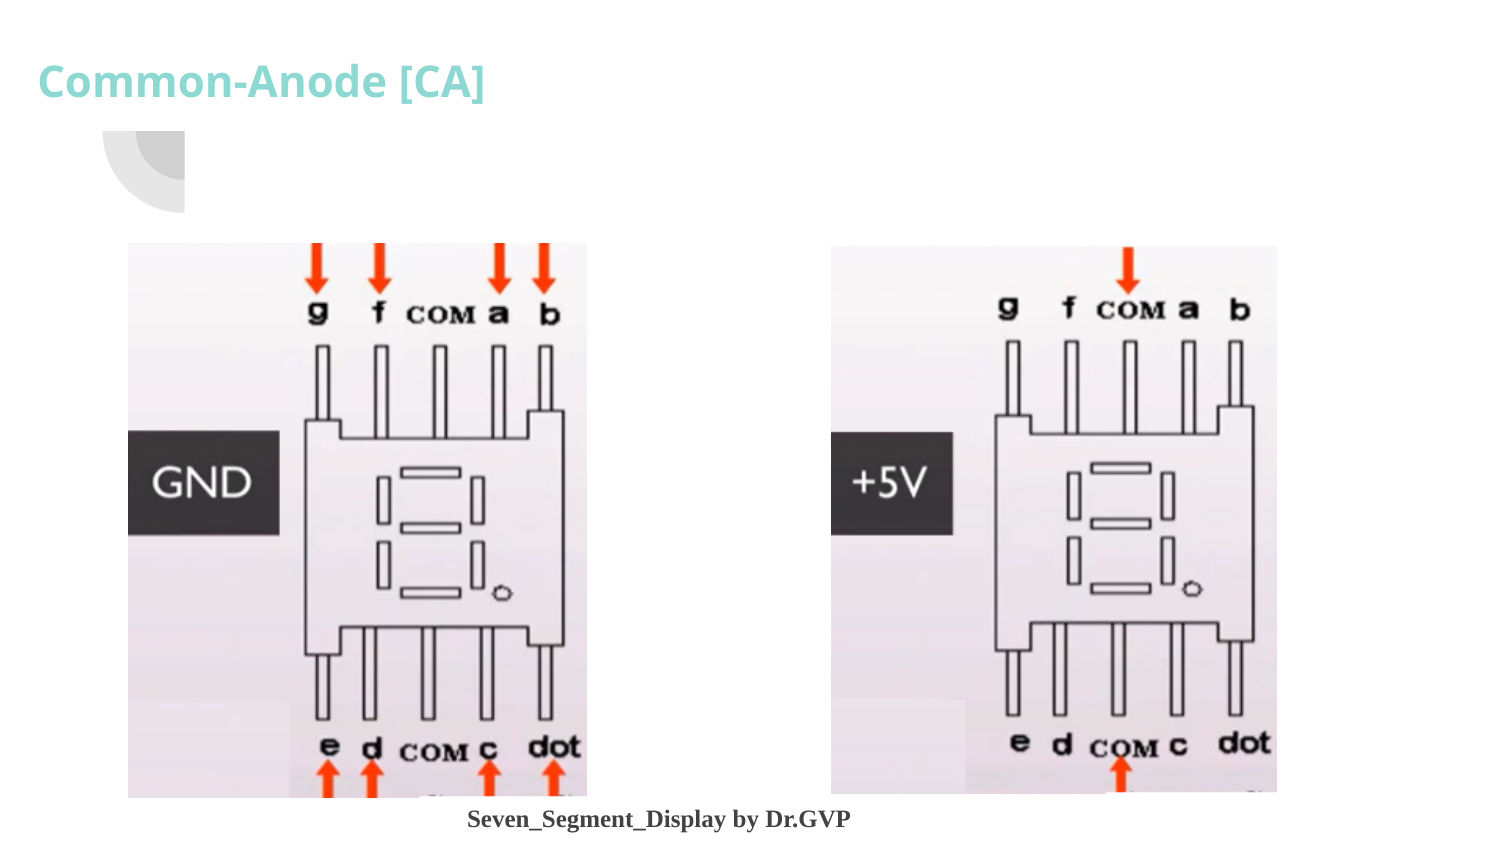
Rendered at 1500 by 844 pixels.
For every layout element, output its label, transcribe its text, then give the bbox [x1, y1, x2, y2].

picture [128, 242, 587, 799]
title Common-Anode [CA] [22, 38, 1176, 122]
picture [831, 246, 1278, 795]
